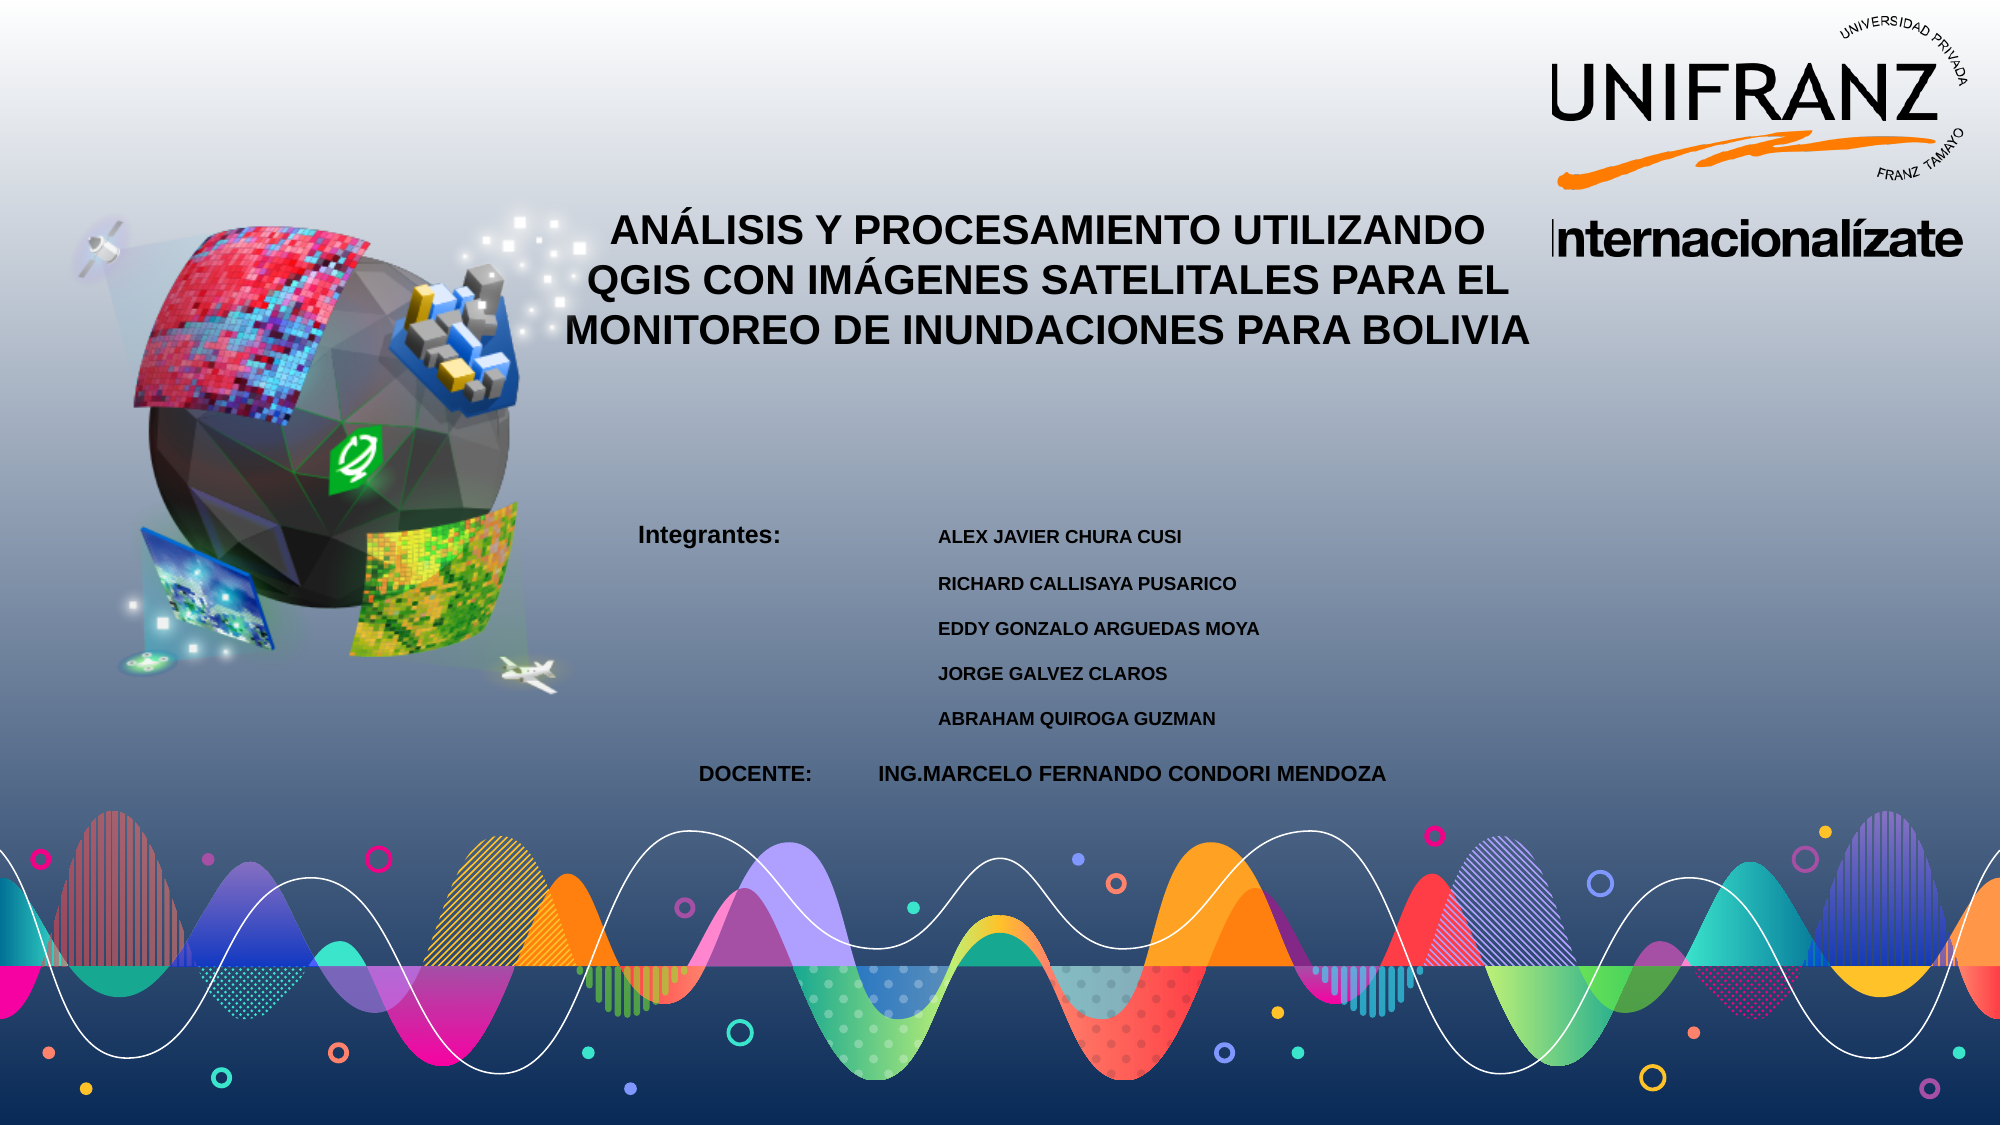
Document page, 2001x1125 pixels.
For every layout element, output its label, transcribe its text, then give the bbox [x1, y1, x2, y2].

text_box ANÁLISIS Y PROCESAMIENTO UTILIZANDO QGIS CON IMÁGENES SATELITALES PARA EL MONITOREO DE INUNDACIONES PARA BOLIVIA [835, 195, 1549, 361]
picture [0, 183, 831, 711]
text_box DOCENTE: ING.MARCELO FERNANDO CONDORI MENDOZA [684, 751, 1685, 863]
text_box Integrantes: ALEX JAVIER CHURA CUSI RICHARD CALLISAYA PUSARICO EDDY GONZALO ARGUEDAS MOYA JORGE GALVEZ CLAROS ABRAHAM QUIROGA GUZMAN [623, 481, 1433, 807]
picture [1552, 15, 1981, 258]
